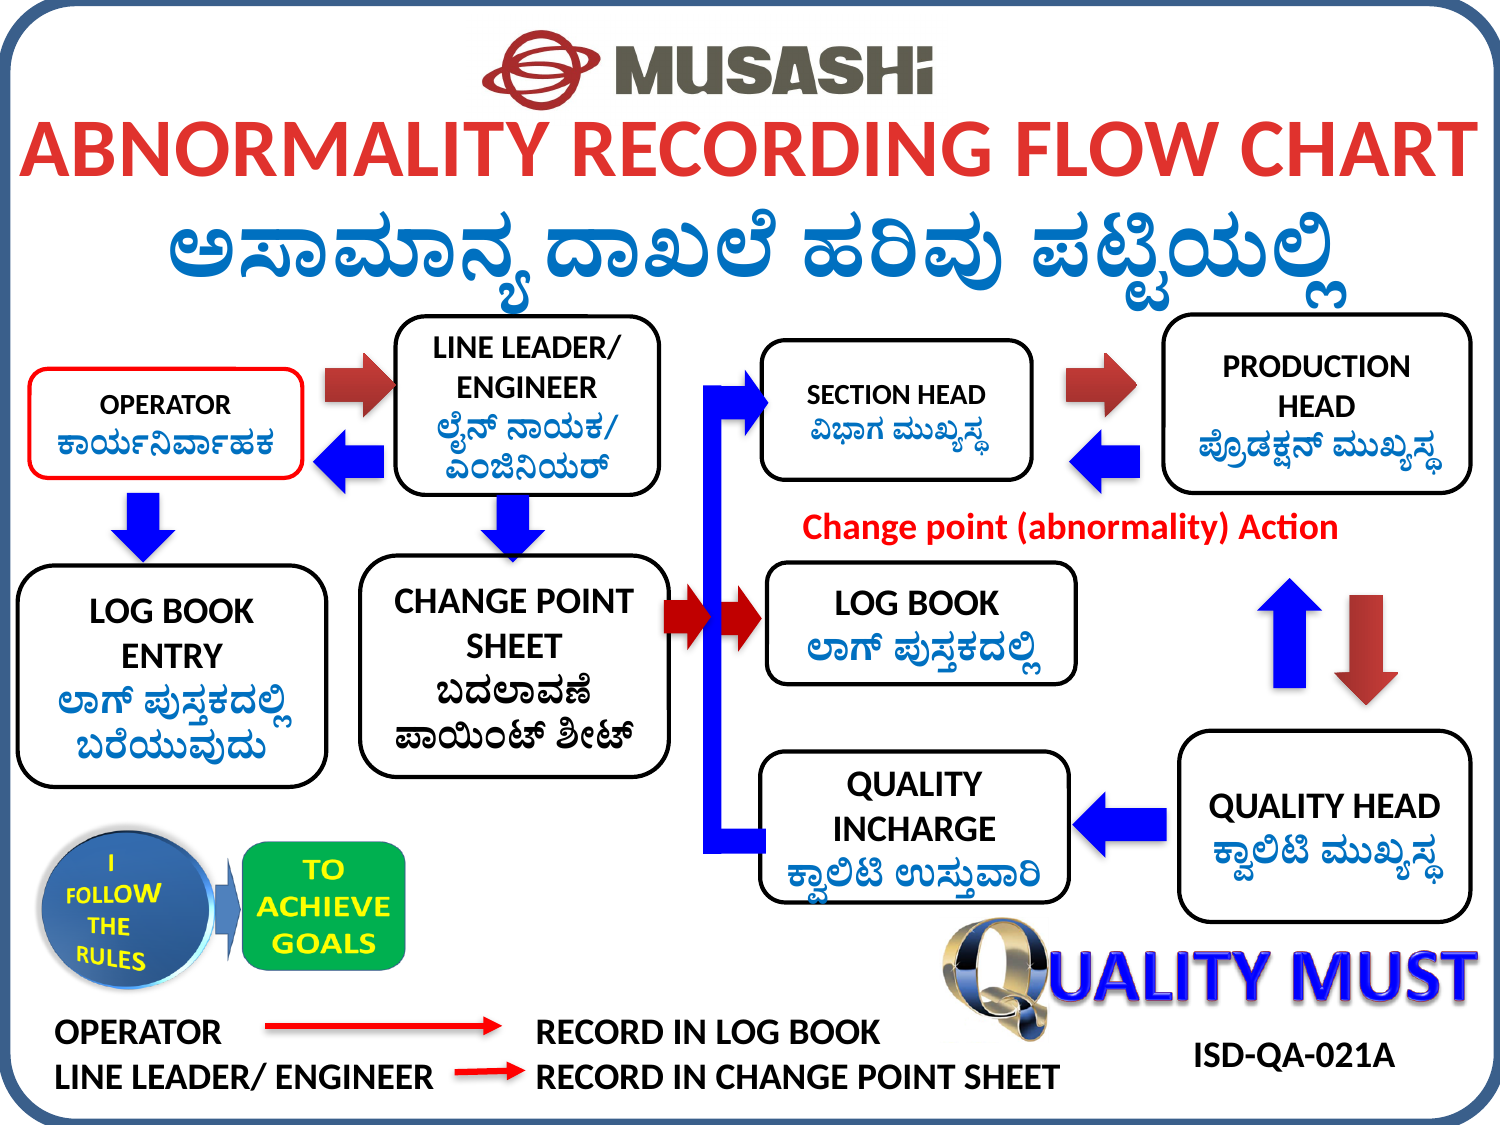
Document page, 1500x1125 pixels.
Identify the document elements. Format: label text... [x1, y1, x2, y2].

text_box [1066, 352, 1138, 418]
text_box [466, 14, 948, 126]
picture [31, 791, 422, 1024]
text_box [663, 583, 712, 651]
text_box [110, 492, 176, 563]
text_box [2, 0, 1500, 1125]
text_box [723, 369, 769, 437]
text_box [1257, 578, 1323, 689]
text_box [701, 383, 723, 856]
text_box CHANGE POINT SHEET ಬದಲಾವಣೆ ಪಾಯಿಂಟ್ ಶೀಟ್ [358, 553, 671, 780]
text_box LOG BOOK ಲಾಗ್ ಪುಸ್ತಕದಲ್ಲಿ [764, 560, 1078, 687]
picture [939, 902, 1500, 1077]
text_box [712, 827, 768, 856]
text_box ISD-QA-021A [1178, 1085, 1483, 1125]
text_box Change point (abnormality) Action [779, 494, 1430, 555]
text_box [480, 494, 546, 553]
text_box [723, 585, 762, 652]
text_box OPERATOR RECORD IN LOG BOOK LINE LEADER/ ENGINEER RECORD IN CHANGE POINT SHEET [39, 999, 1471, 1105]
text_box [1068, 429, 1140, 494]
text_box [1333, 595, 1399, 706]
